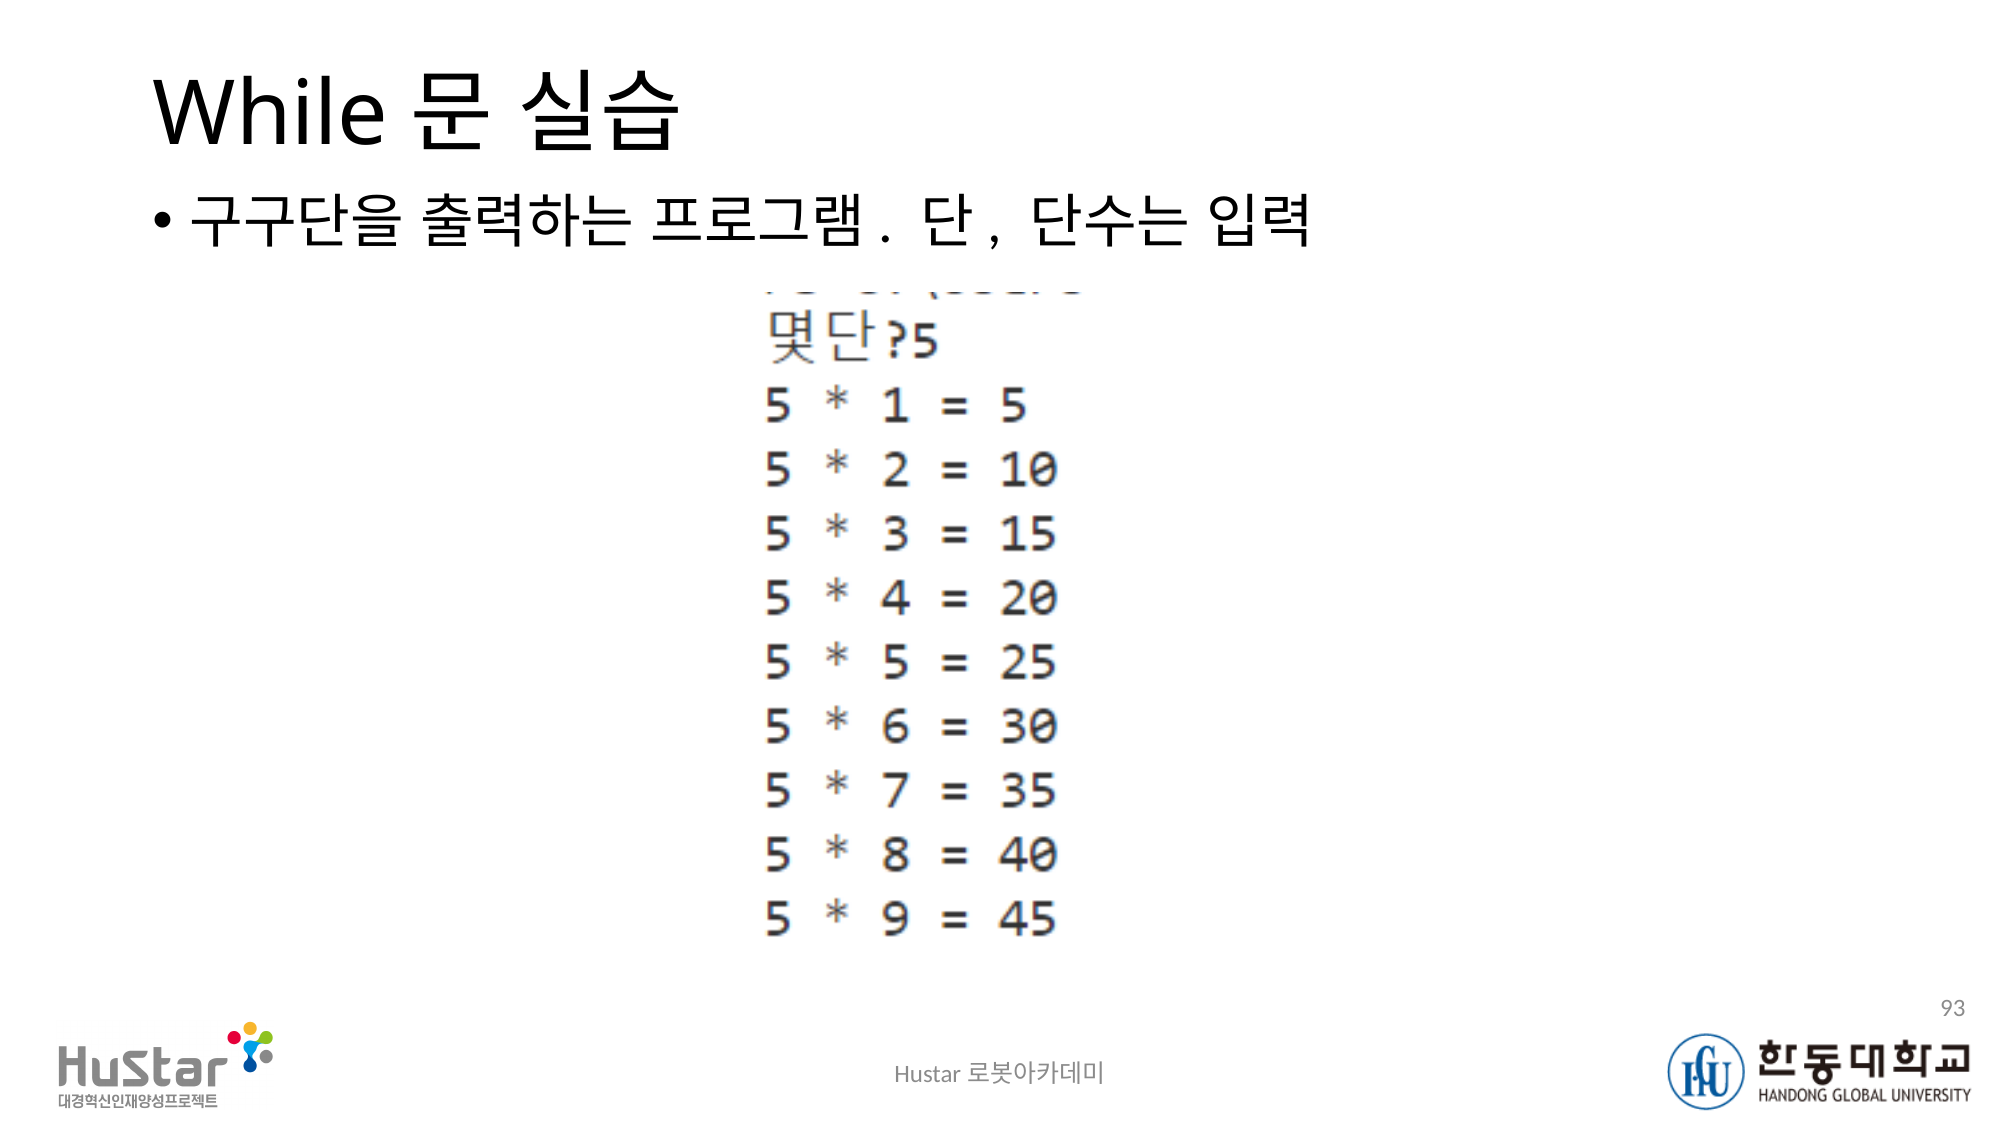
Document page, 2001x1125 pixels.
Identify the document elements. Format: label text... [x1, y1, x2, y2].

list 구구단을 출력하는 프로그램. 단, 단수는 입력 [137, 184, 1863, 1014]
picture [56, 1020, 274, 1110]
footer Hustar로봇아카데미 [662, 1042, 1338, 1103]
picture [758, 292, 1090, 950]
title While문 실습 [137, 59, 1863, 172]
picture [1666, 1030, 1981, 1113]
slide_number 93 [1887, 976, 1981, 1037]
